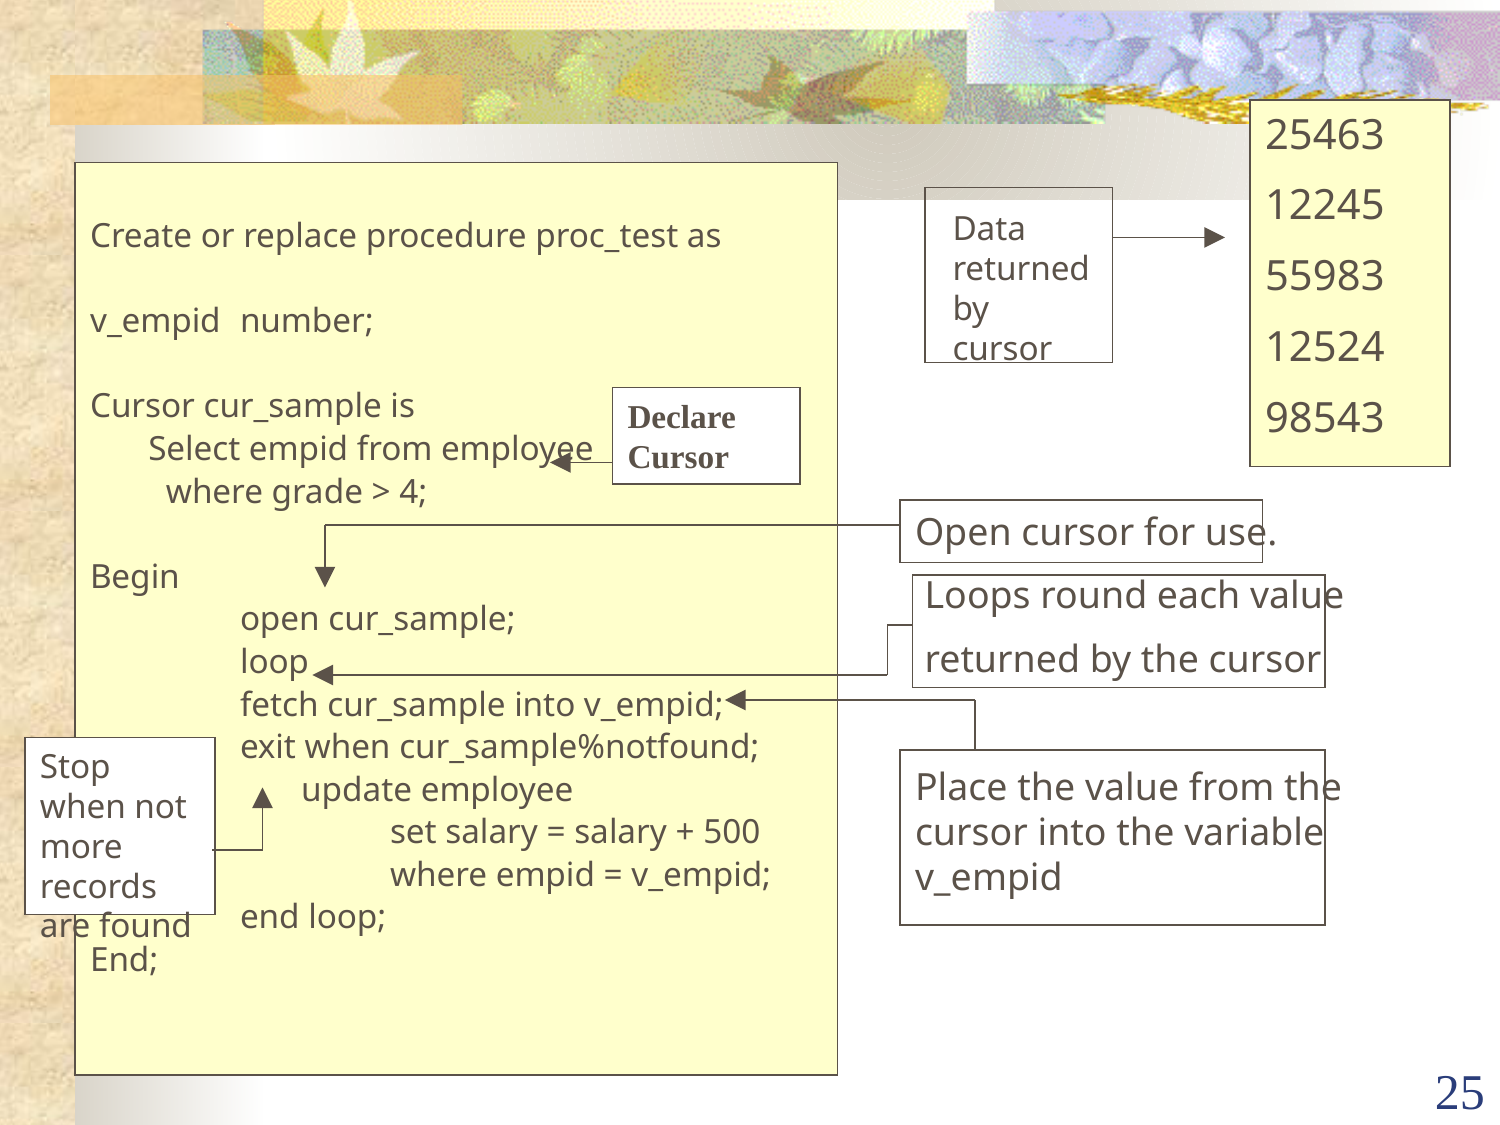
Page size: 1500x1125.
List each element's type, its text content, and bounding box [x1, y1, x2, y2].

text_box 25463 12245 55983 12524 98543 [1250, 99, 1450, 467]
text_box ‹#› [1349, 1052, 1500, 1125]
text_box [912, 575, 1325, 688]
text_box [924, 187, 1113, 363]
text_box [899, 499, 1263, 563]
text_box Stop when not more records are found [24, 737, 216, 915]
text_box [900, 750, 1325, 925]
text_box Open cursor for use. Loops round each value returned by the cursor Place the value from the cursor into the variable v_empid [899, 500, 1425, 922]
text_box Create or replace procedure proc_test as v_empid number; Cursor cur_sample is Select empid from employee where grade > 4; Begin open cur_sample; loop fetch cur_sample into v_empid; exit when cur_sample%notfound; update employee set salary = salary + 500 where empid = v_empid; end loop; End; [74, 162, 838, 1075]
picture [0, 0, 1500, 1125]
text_box Declare Cursor [612, 387, 800, 485]
